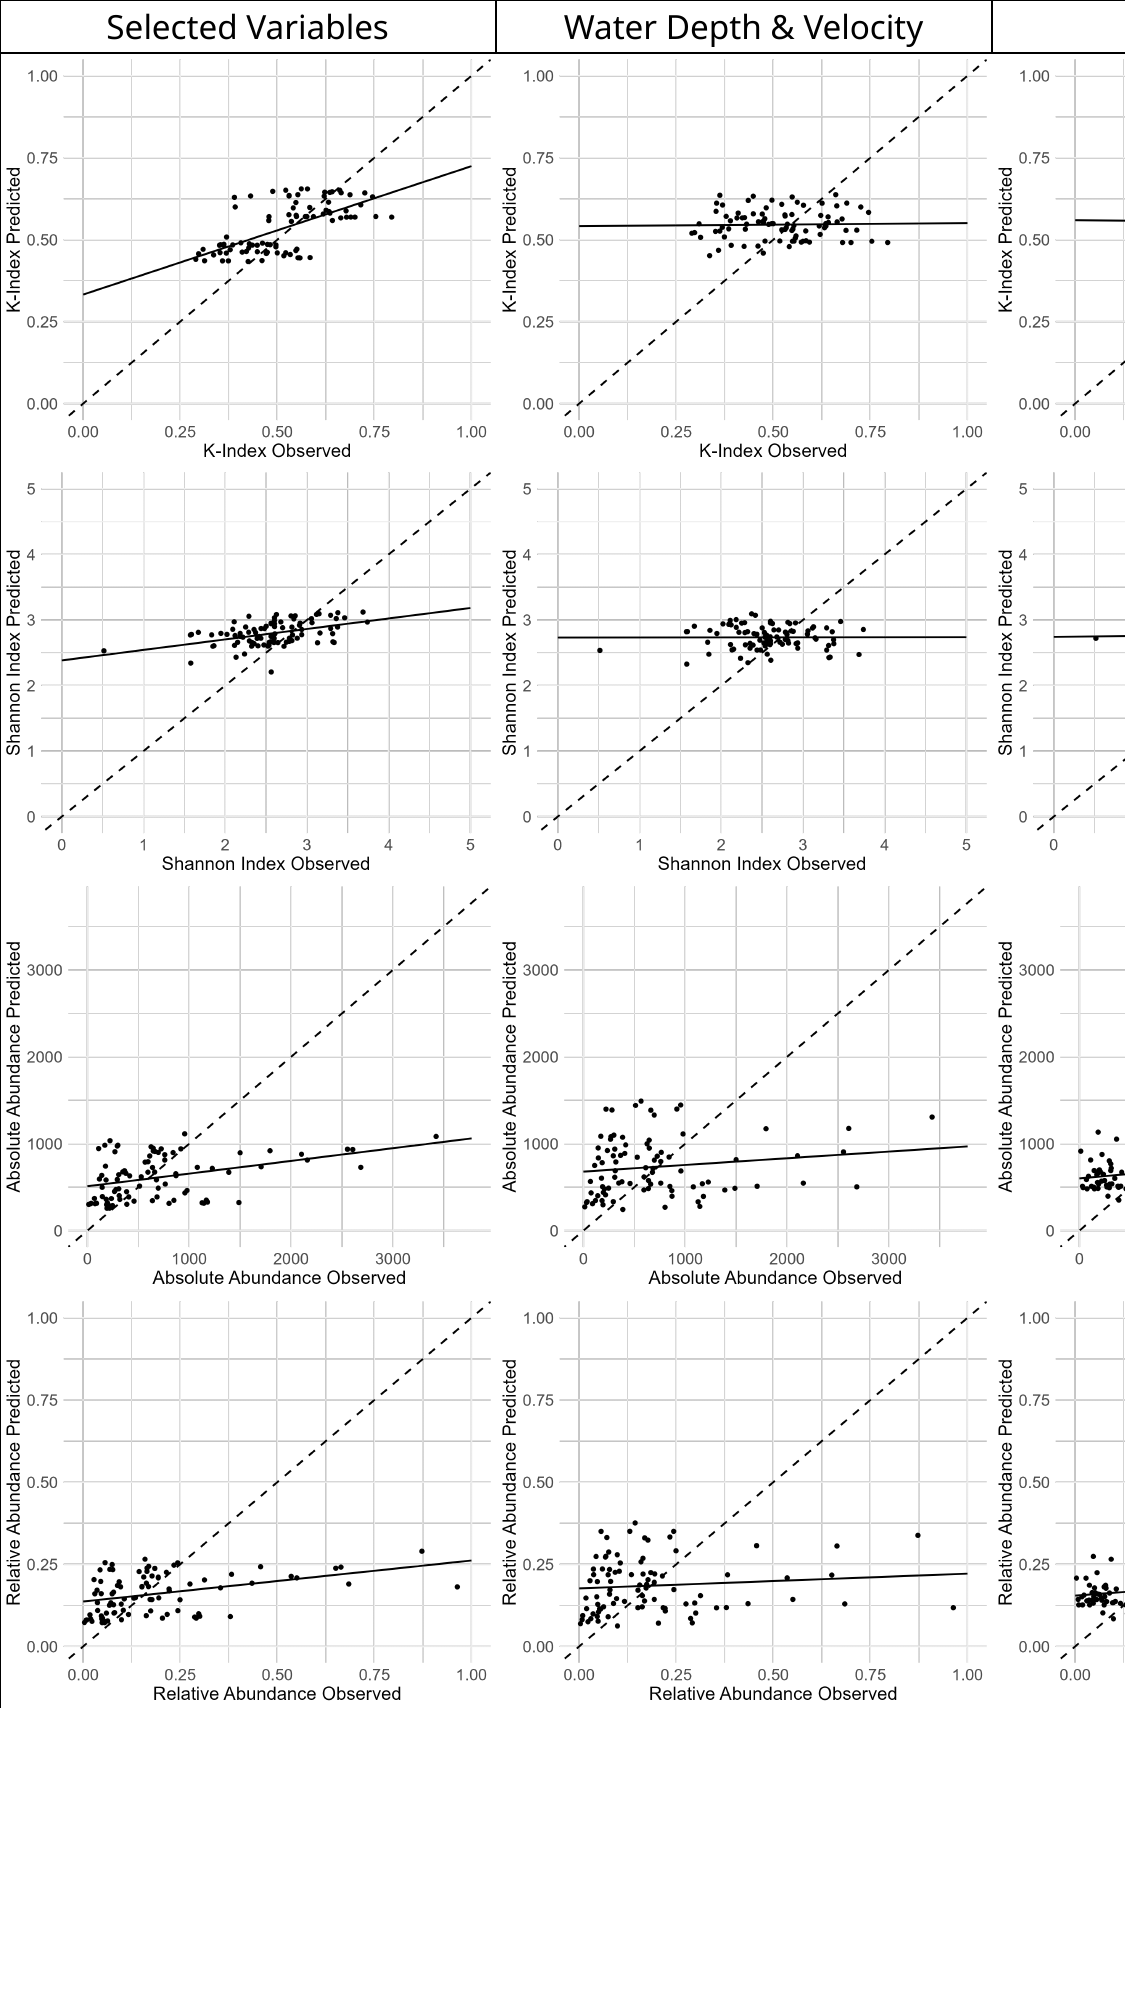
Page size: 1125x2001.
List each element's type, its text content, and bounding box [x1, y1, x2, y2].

text_box Selected Variables [0, 0, 495, 53]
picture [0, 53, 1125, 1294]
text_box Water Depth & Velocity [495, 0, 991, 53]
text_box Velocity [991, 0, 1125, 53]
picture [0, 1295, 1125, 1710]
